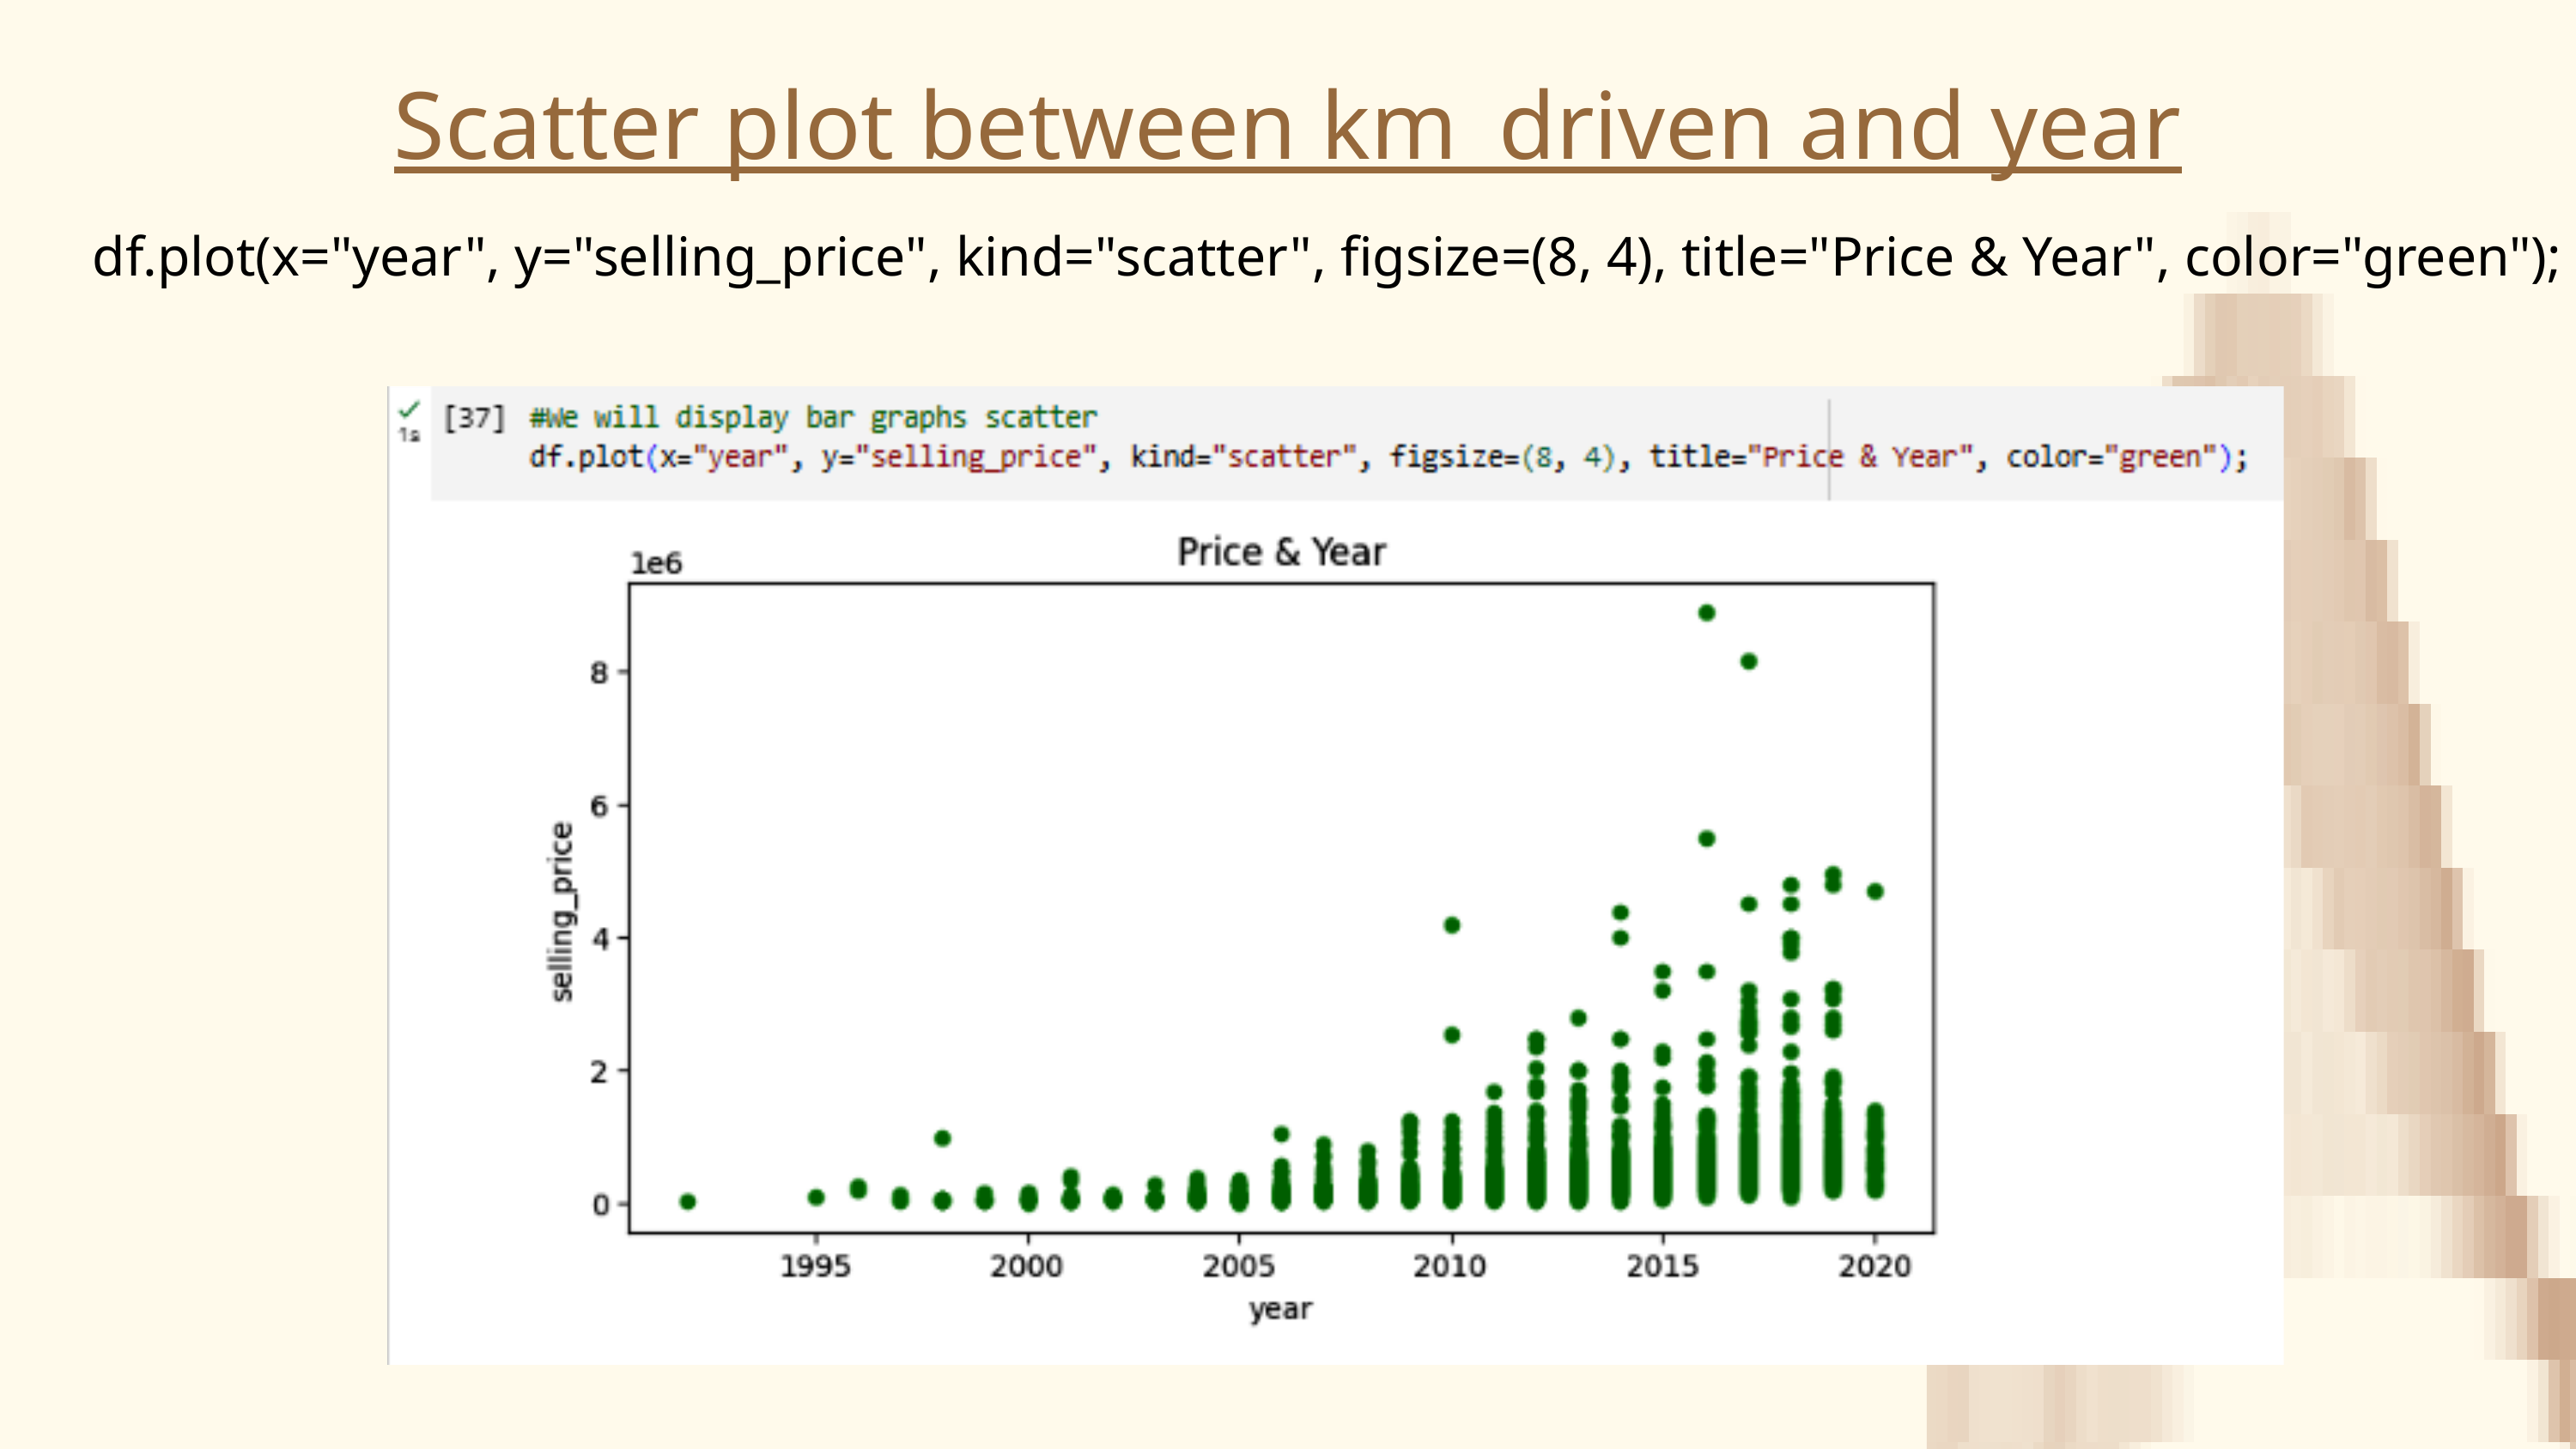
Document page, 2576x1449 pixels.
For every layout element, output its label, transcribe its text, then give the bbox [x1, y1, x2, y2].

text_box Scatter plot between km_driven and year [343, 47, 2233, 179]
text_box [387, 386, 2284, 1365]
text_box [1926, 0, 2576, 211]
text_box [1926, 362, 2576, 1449]
text_box df.plot(x="year", y="selling_price", kind="scatter", figsize=(8, 4), title="Price & Year", color="green"); [92, 211, 2576, 362]
